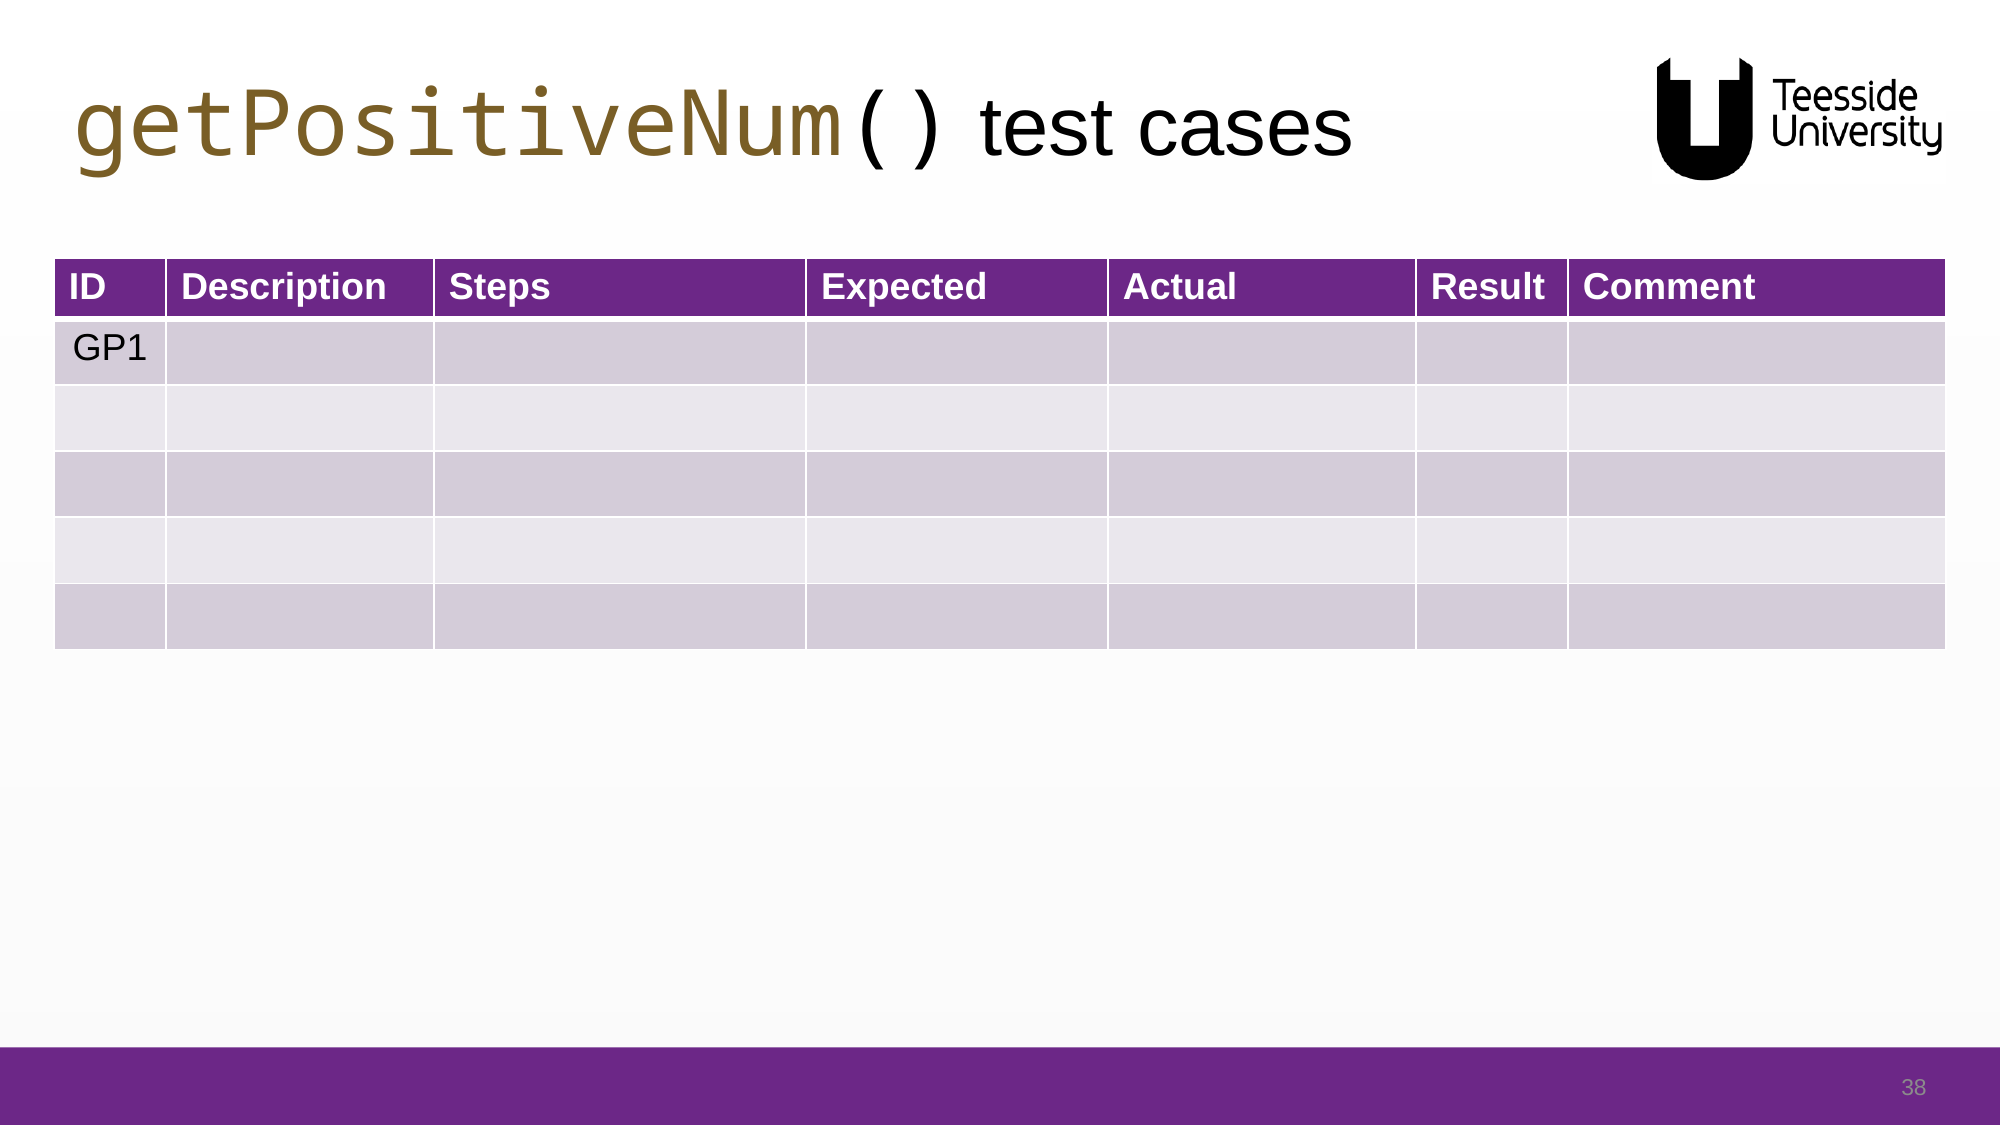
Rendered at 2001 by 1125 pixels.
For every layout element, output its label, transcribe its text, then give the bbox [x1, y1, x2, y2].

table_cell [807, 452, 1107, 516]
table_header Expected [807, 259, 1107, 316]
table_cell [167, 386, 433, 450]
table_cell [1569, 584, 1945, 649]
table_cell [1569, 322, 1945, 384]
table_cell [435, 584, 805, 649]
table_cell [807, 386, 1107, 450]
table_cell [435, 386, 805, 450]
table_cell [167, 322, 433, 384]
table_cell [1417, 584, 1567, 649]
picture [1652, 53, 1946, 184]
table_cell [1417, 452, 1567, 516]
table_cell [807, 584, 1107, 649]
table_cell GP1 [55, 322, 165, 384]
table_cell [435, 518, 805, 583]
table_header Description [167, 259, 433, 316]
table_cell [435, 452, 805, 516]
table_cell [1109, 386, 1415, 450]
table_cell [1569, 452, 1945, 516]
table_cell [167, 584, 433, 649]
table_header Actual [1109, 259, 1415, 316]
table_cell [55, 386, 165, 450]
table_header Result [1417, 259, 1567, 316]
table_header Comment [1569, 259, 1945, 316]
table_cell [1417, 518, 1567, 583]
table_cell [167, 518, 433, 583]
table_header Steps [435, 259, 805, 316]
table_cell [1417, 322, 1567, 384]
table_cell [1109, 518, 1415, 583]
table_cell [167, 452, 433, 516]
table_cell [1417, 386, 1567, 450]
table_cell [55, 584, 165, 649]
table_cell [55, 452, 165, 516]
table_header ID [55, 259, 165, 316]
slide_number 38 [1859, 1068, 1942, 1105]
table_cell [1109, 322, 1415, 384]
table_cell [1109, 452, 1415, 516]
table_cell [807, 322, 1107, 384]
table_cell [1109, 584, 1415, 649]
table_cell [807, 518, 1107, 583]
title getPositiveNum() test cases [59, 53, 1613, 184]
table_cell [55, 518, 165, 583]
table_cell [435, 322, 805, 384]
table_cell [1569, 386, 1945, 450]
table_cell [1569, 518, 1945, 583]
